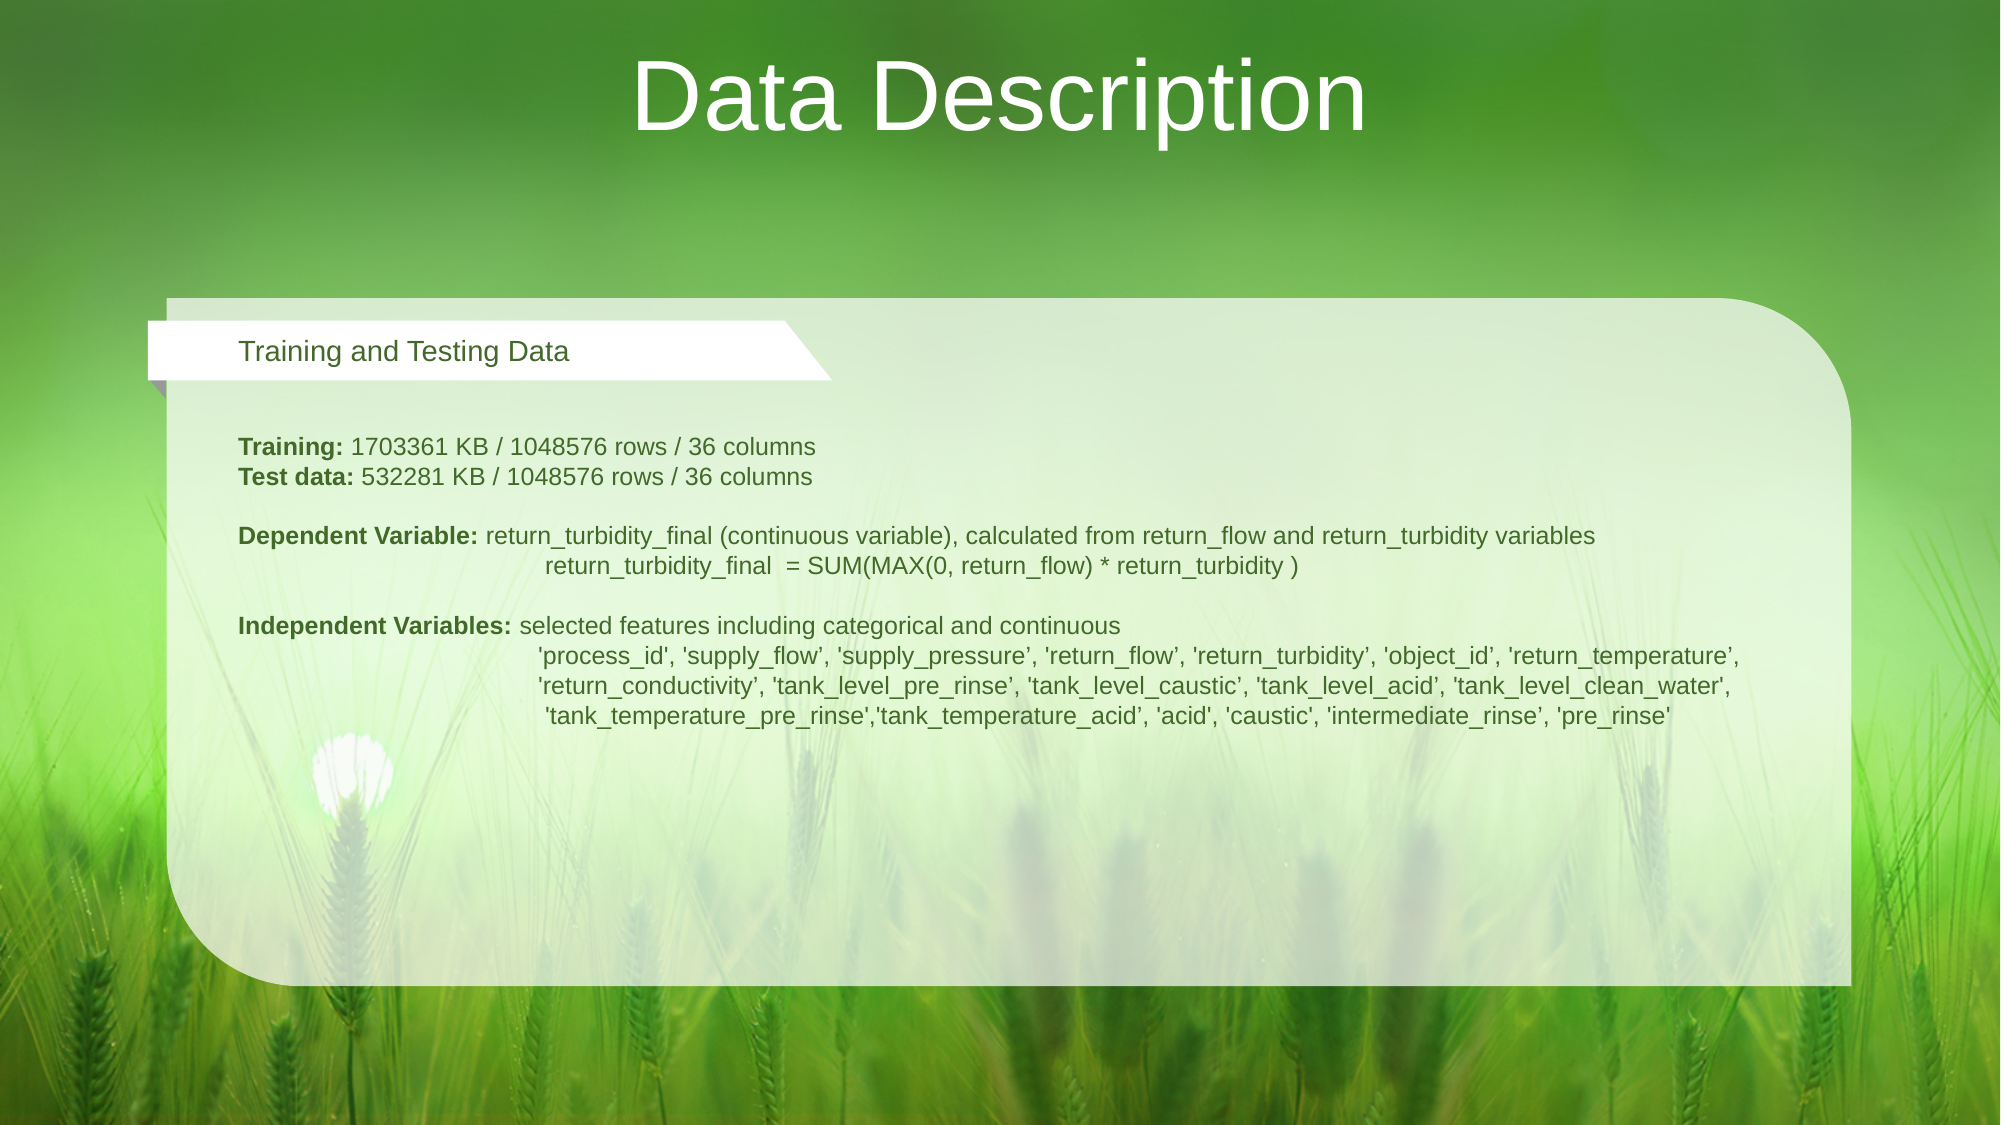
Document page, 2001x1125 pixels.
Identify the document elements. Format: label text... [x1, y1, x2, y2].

picture [0, 0, 2001, 1125]
text_box Training: 1703361 KB / 1048576 rows / 36 columns Test data: 532281 KB / 1048576 rows / 36 columns Dependent Variable: return_turbidity_final (continuous variable), calculated from return_flow and return_turbidity variables return_turbidity_final = SUM(MAX(0, return_flow) * return_turbidity ) Independent Variables: selected features including categorical and continuous 'process_id', 'supply_flow’, 'supply_pressure’, 'return_flow’, 'return_turbidity’, 'object_id’, 'return_temperature’, 'return_conductivity’, 'tank_level_pre_rinse’, 'tank_level_caustic’, 'tank_level_acid’, 'tank_level_clean_water', 'tank_temperature_pre_rinse','tank_temperature_acid’, 'acid', 'caustic', 'intermediate_rinse’, 'pre_rinse' [223, 422, 1802, 737]
list Data Description [0, 38, 2000, 158]
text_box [147, 320, 833, 399]
text_box [165, 297, 1853, 988]
